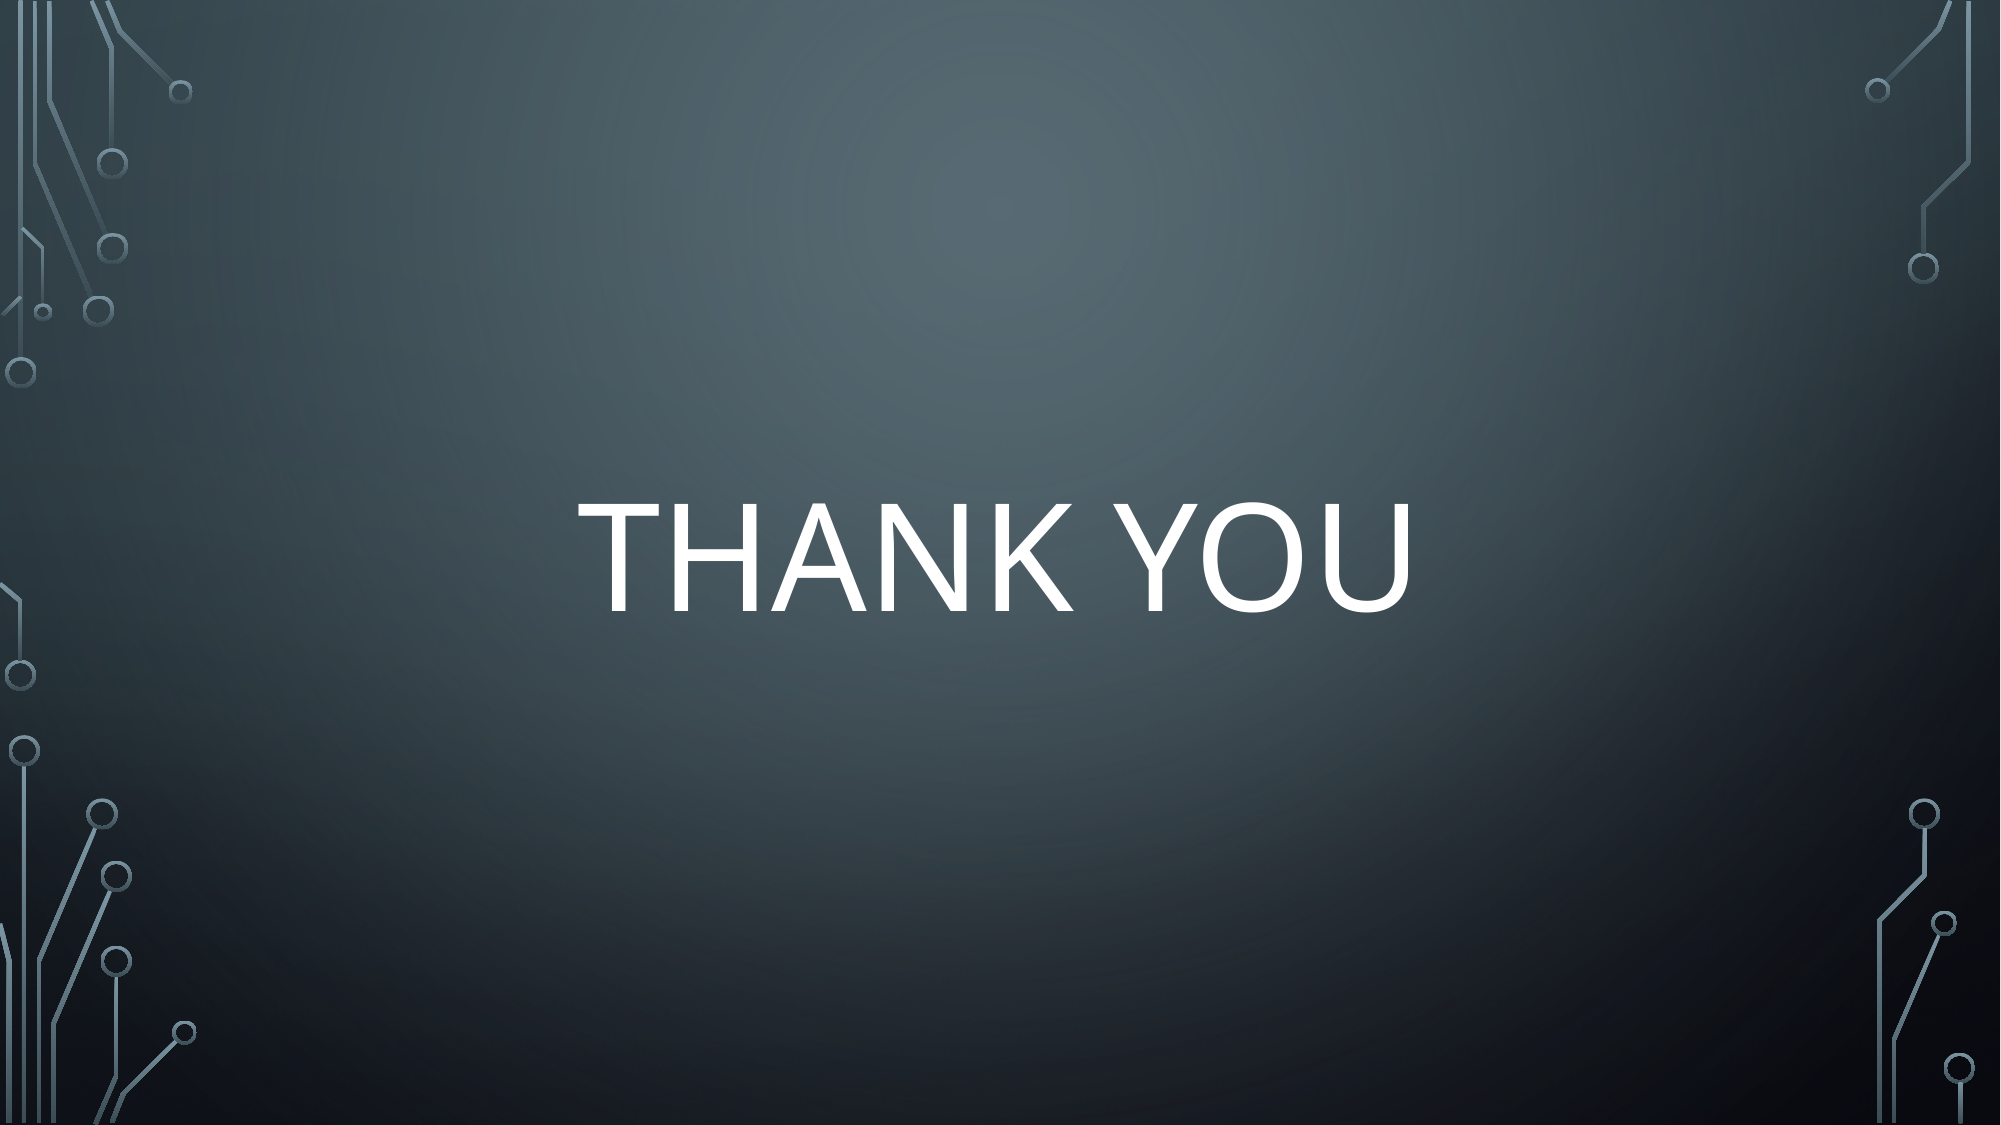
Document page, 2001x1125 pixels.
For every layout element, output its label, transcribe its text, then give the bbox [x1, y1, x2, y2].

title Thank you [187, 441, 1813, 684]
